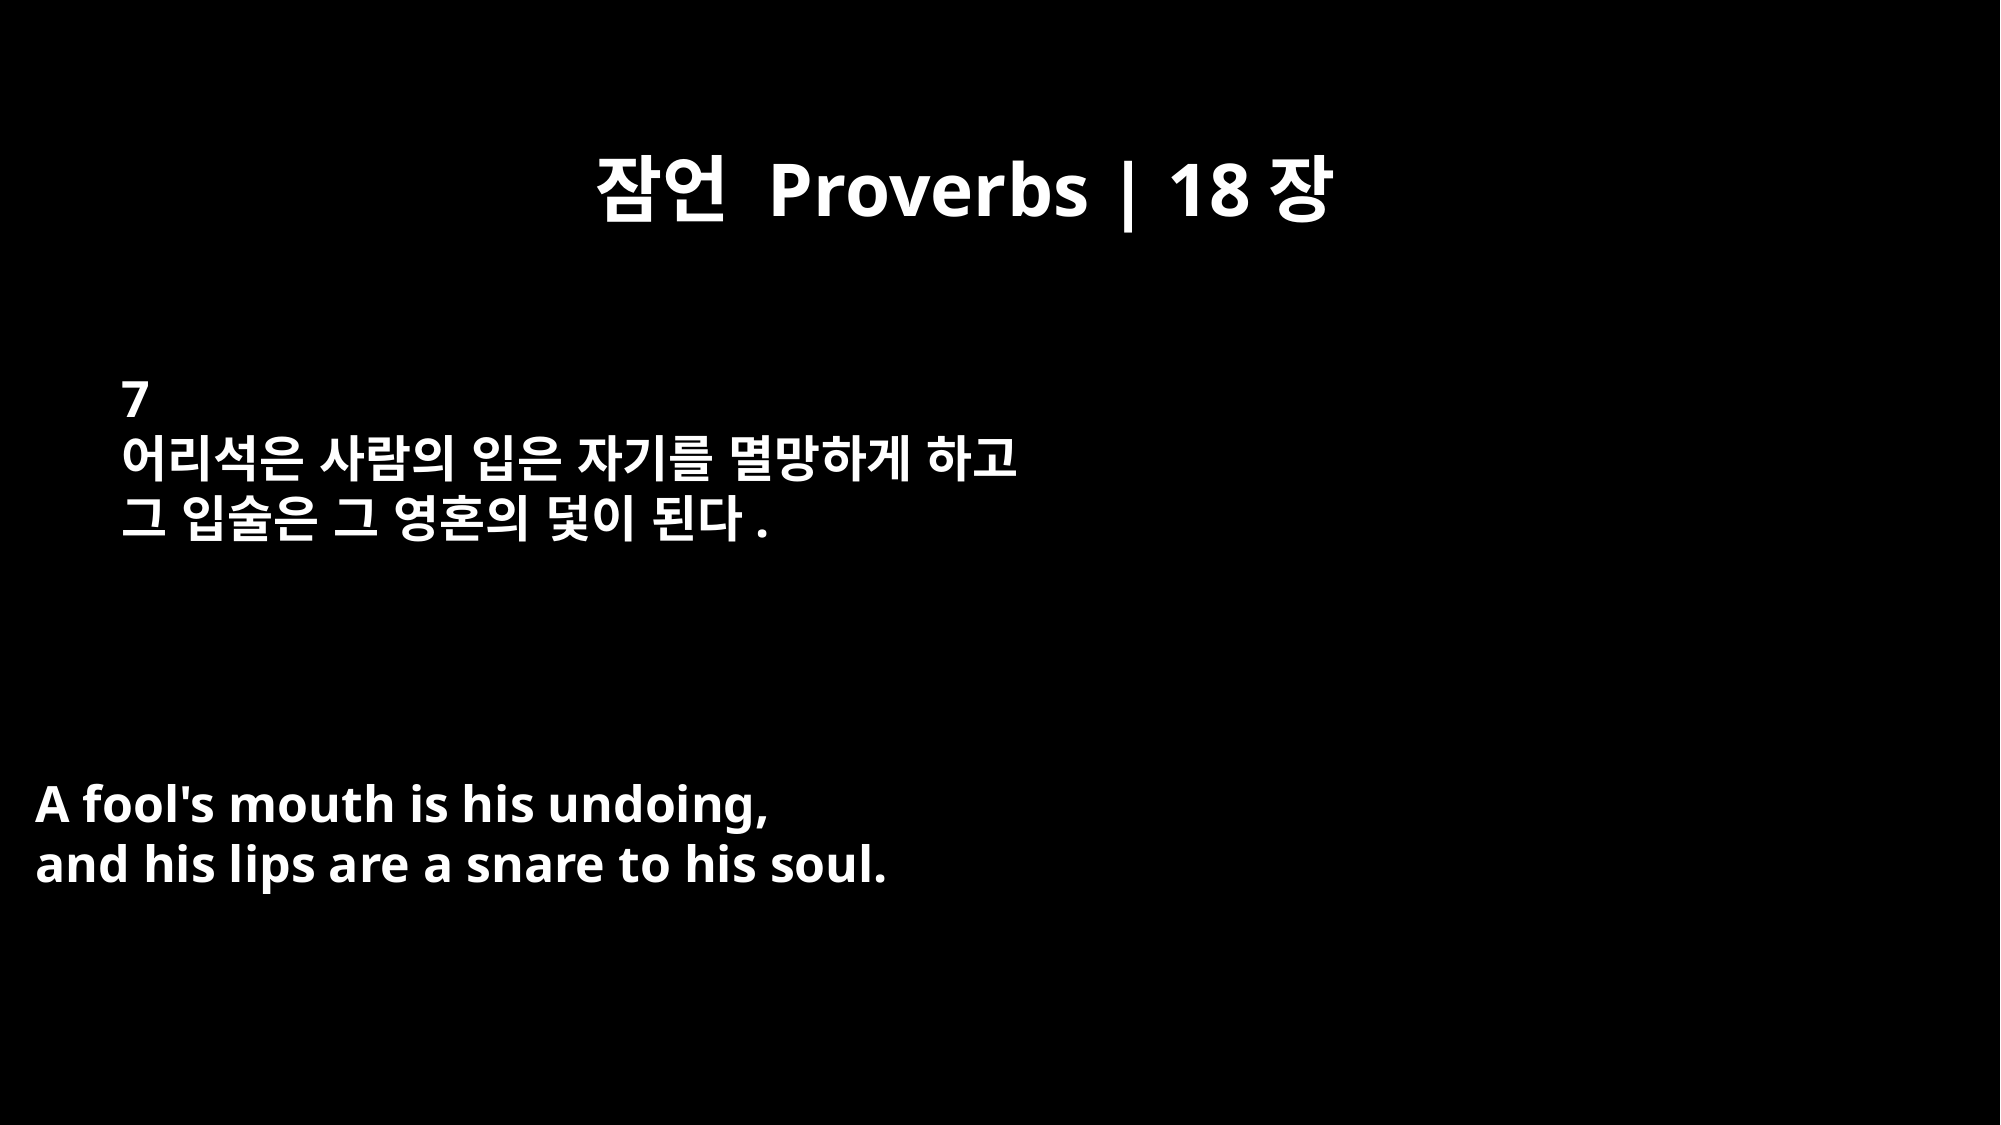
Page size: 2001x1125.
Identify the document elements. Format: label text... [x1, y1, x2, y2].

text_box 잠언 Proverbs | 18장 [580, 136, 1352, 239]
text_box 7 어리석은 사람의 입은 자기를 멸망하게 하고 그 입술은 그 영혼의 덫이 된다. [106, 359, 1035, 555]
text_box A fool's mouth is his undoing, and his lips are a snare to his soul. [20, 764, 903, 900]
